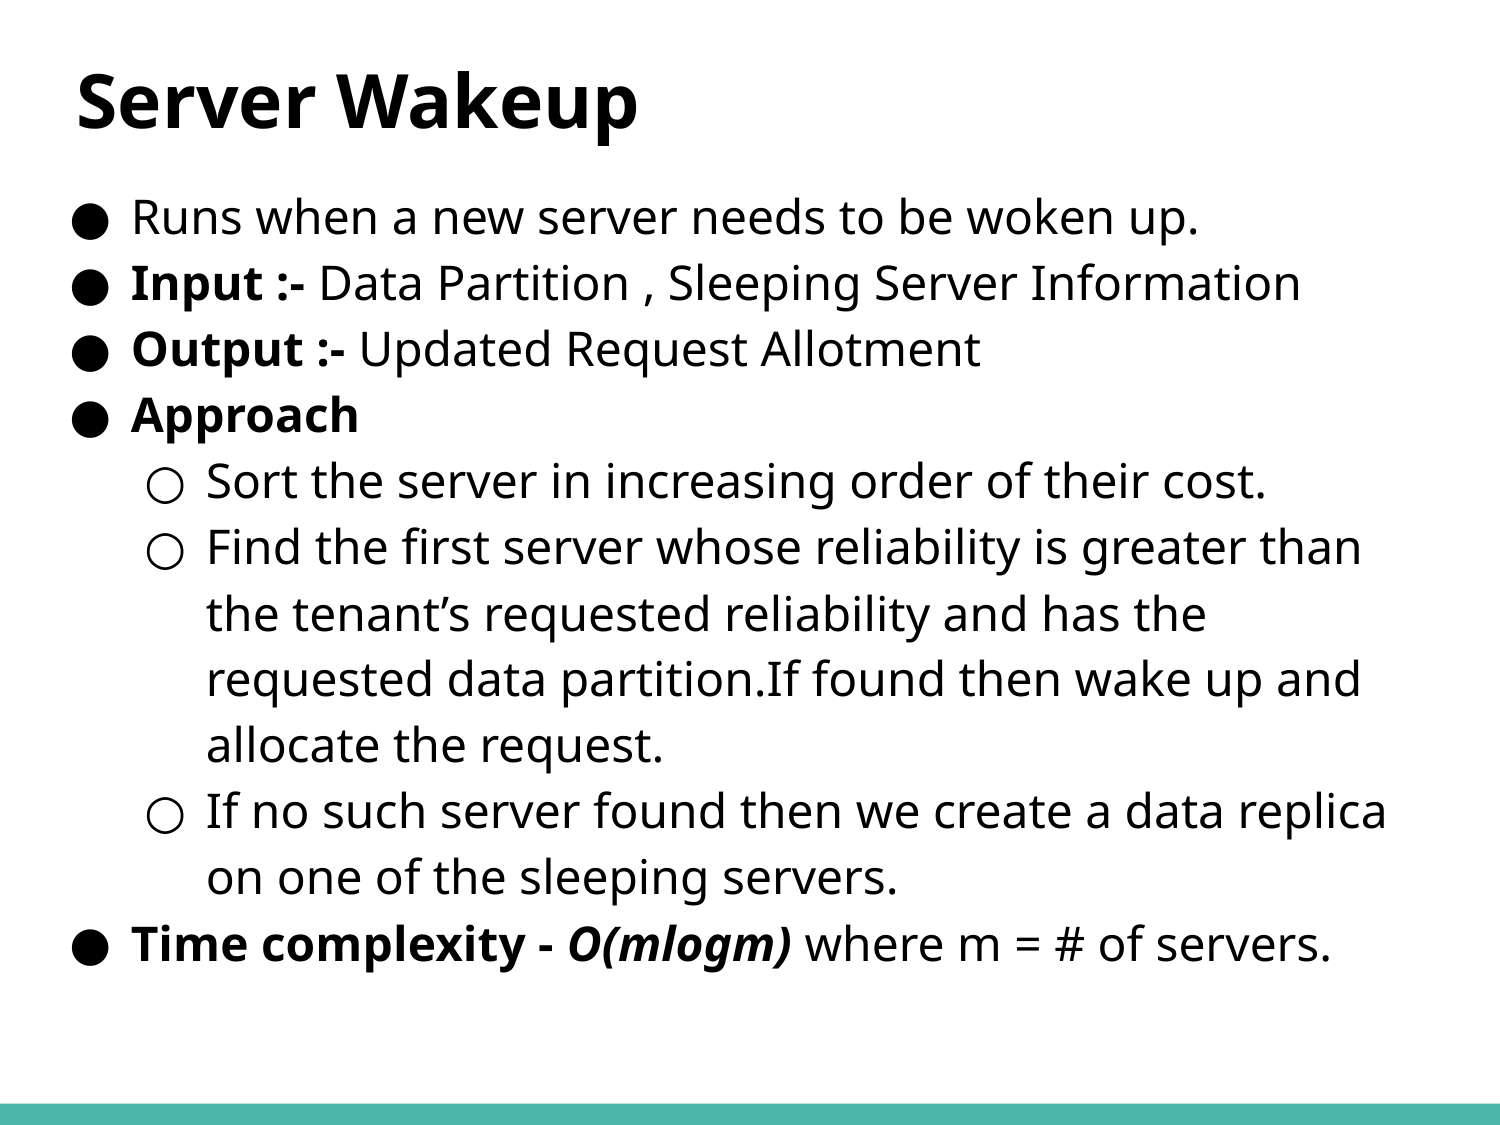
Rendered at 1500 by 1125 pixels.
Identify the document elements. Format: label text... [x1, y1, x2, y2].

list Runs when a new server needs to be woken up. Input :- Data Partition , Sleeping Server Information Output :- Updated Request Allotment Approach Sort the server in increasing order of their cost. Find the first server whose reliability is greater than the tenant’s requested reliability and has the requested data partition.If found then wake up and allocate the request. If no such server found then we create a data replica on one of the sleeping servers. Time complexity - O(mlogm) where m = # of servers. [40, 163, 1439, 998]
title Server Wakeup [61, 38, 1460, 164]
